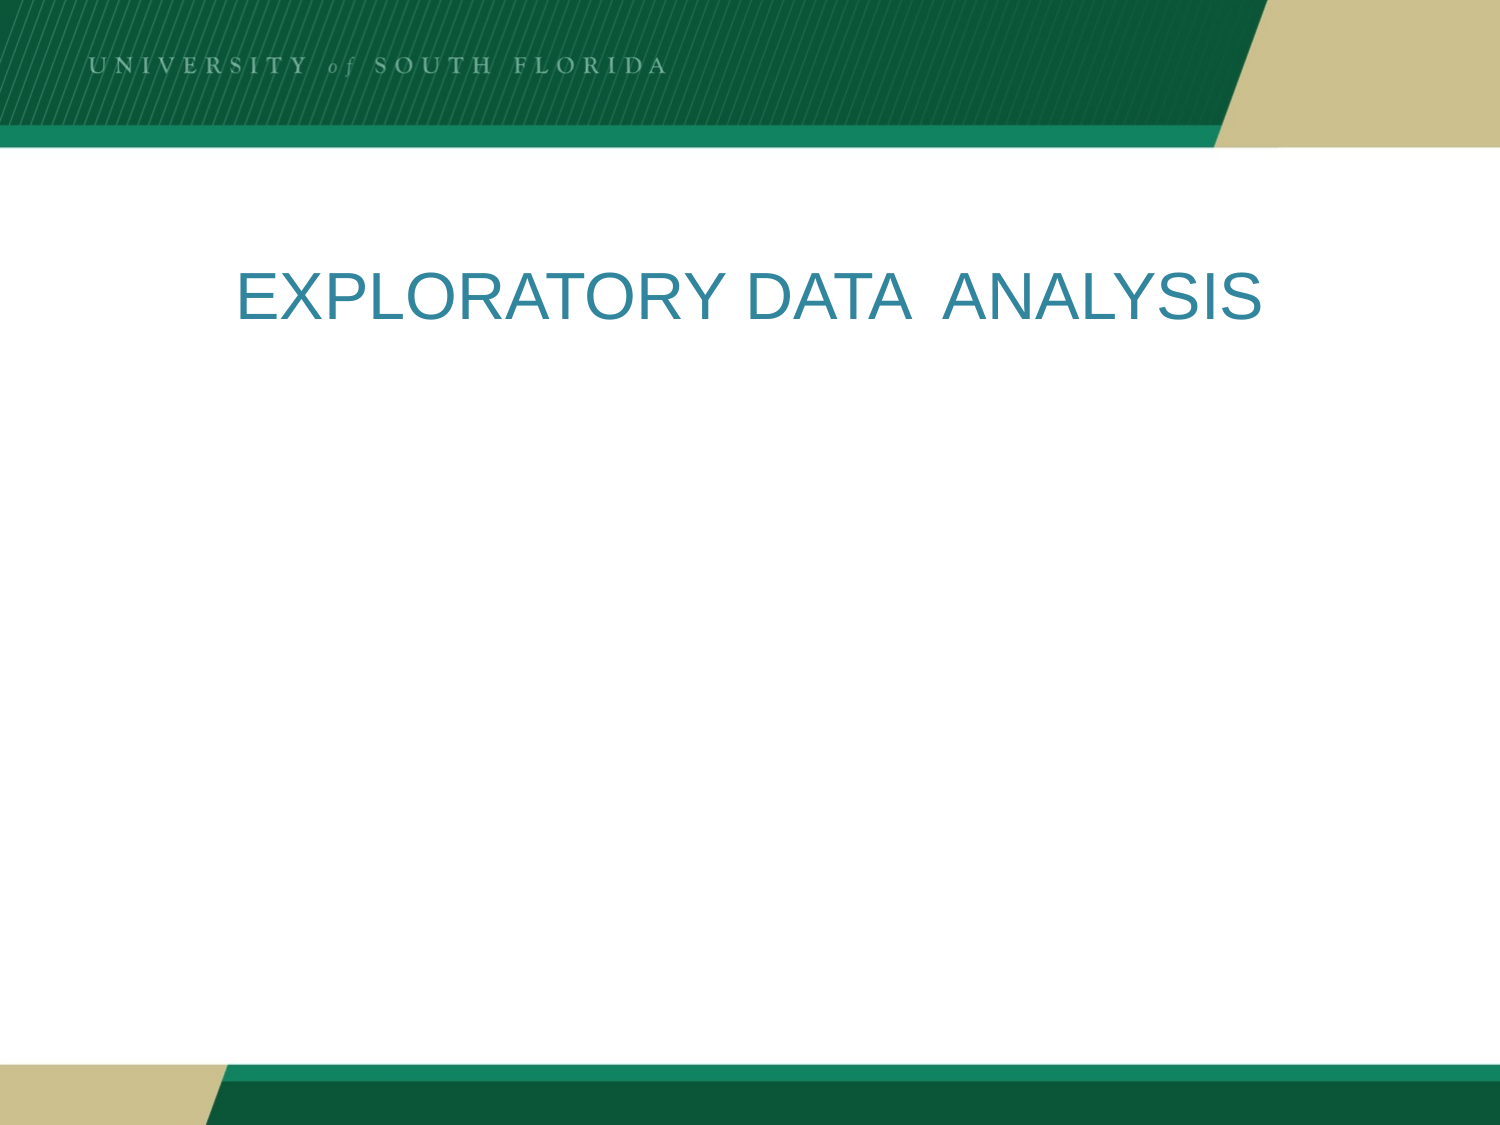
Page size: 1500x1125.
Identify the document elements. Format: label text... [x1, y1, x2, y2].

picture [0, 0, 1500, 1125]
title Exploratory data analysis [75, 229, 1425, 357]
